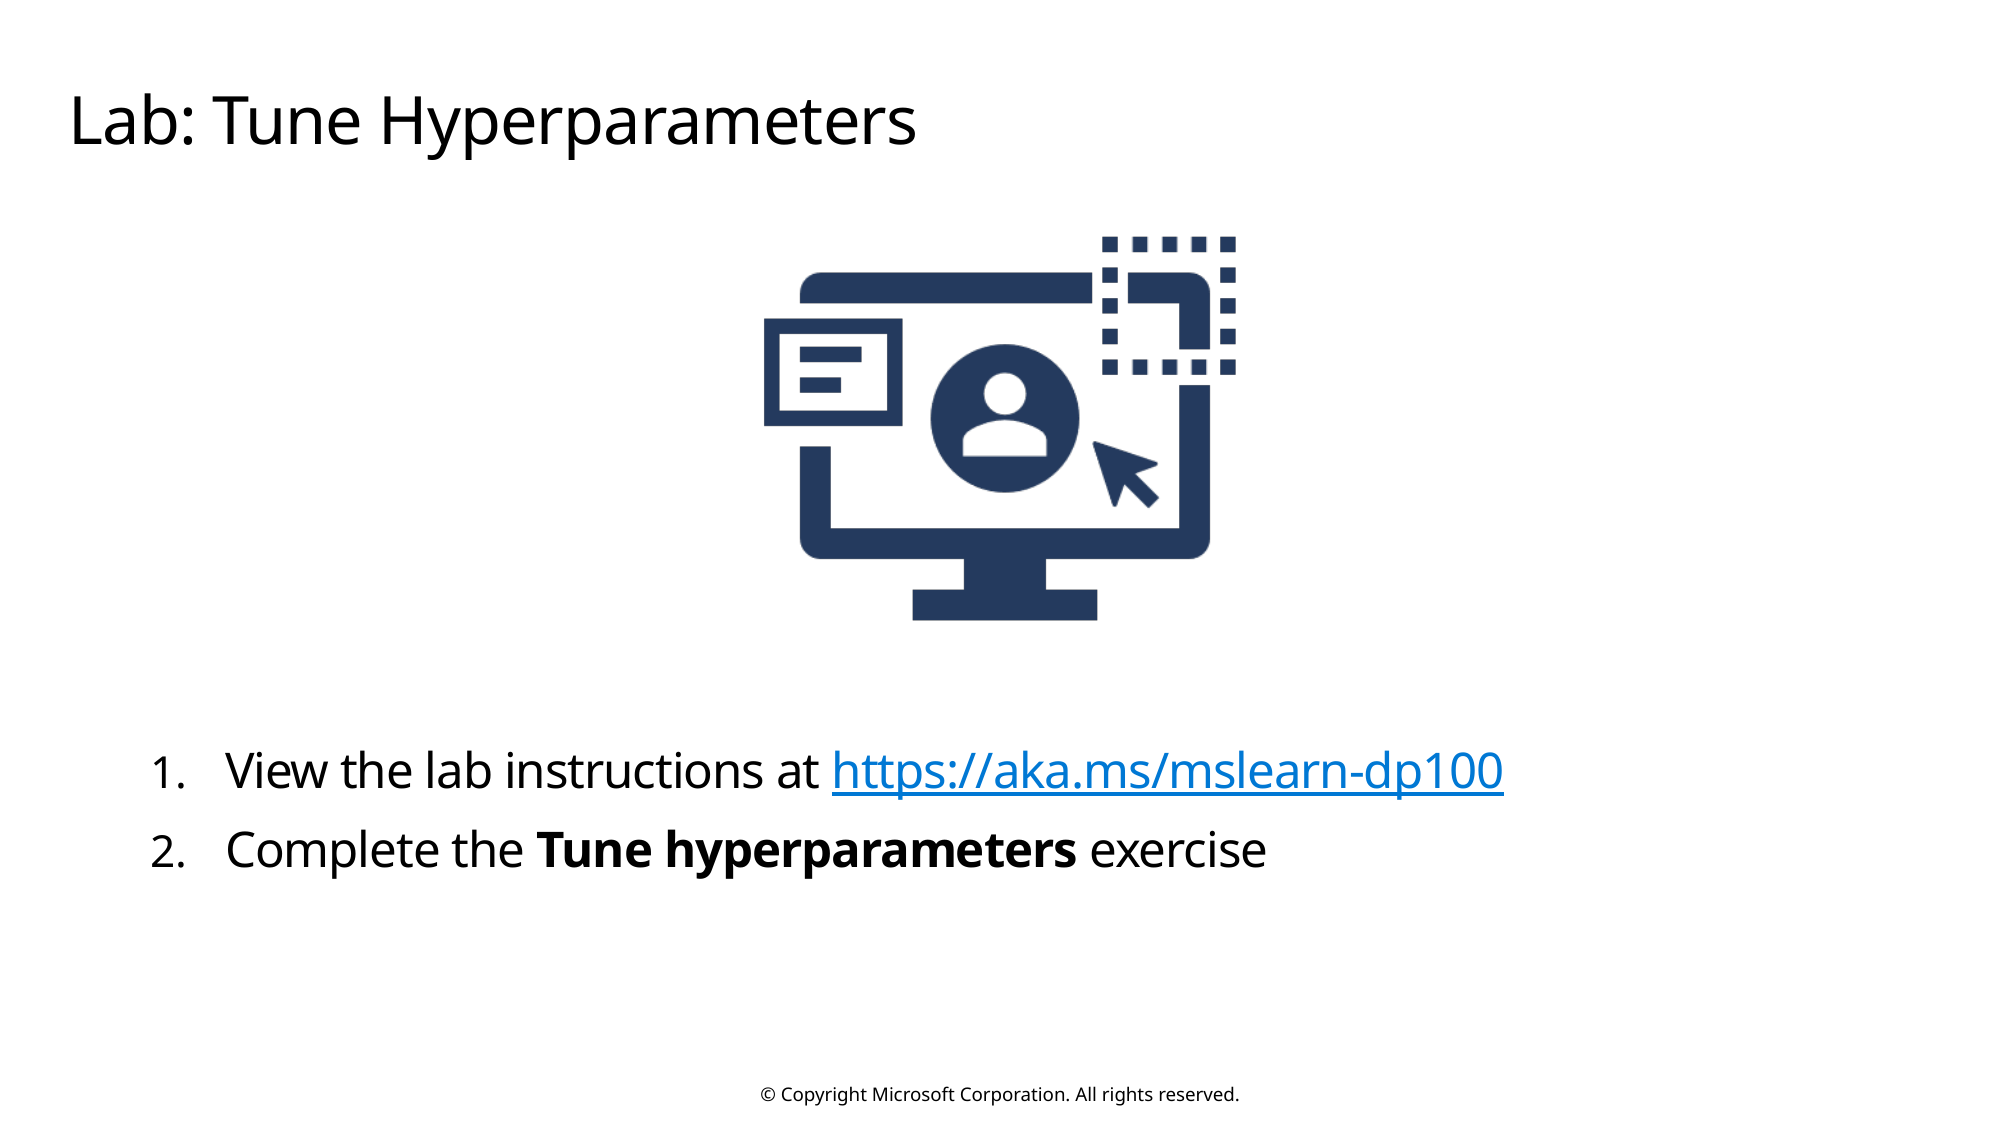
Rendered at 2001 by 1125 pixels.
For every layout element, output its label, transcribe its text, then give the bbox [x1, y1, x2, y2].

title Lab: Tune Hyperparameters [68, 72, 1930, 184]
picture [754, 195, 1246, 687]
text_box View the lab instructions at https://aka.ms/mslearn-dp100 Complete the Tune hyperparameters exercise [150, 732, 1816, 886]
